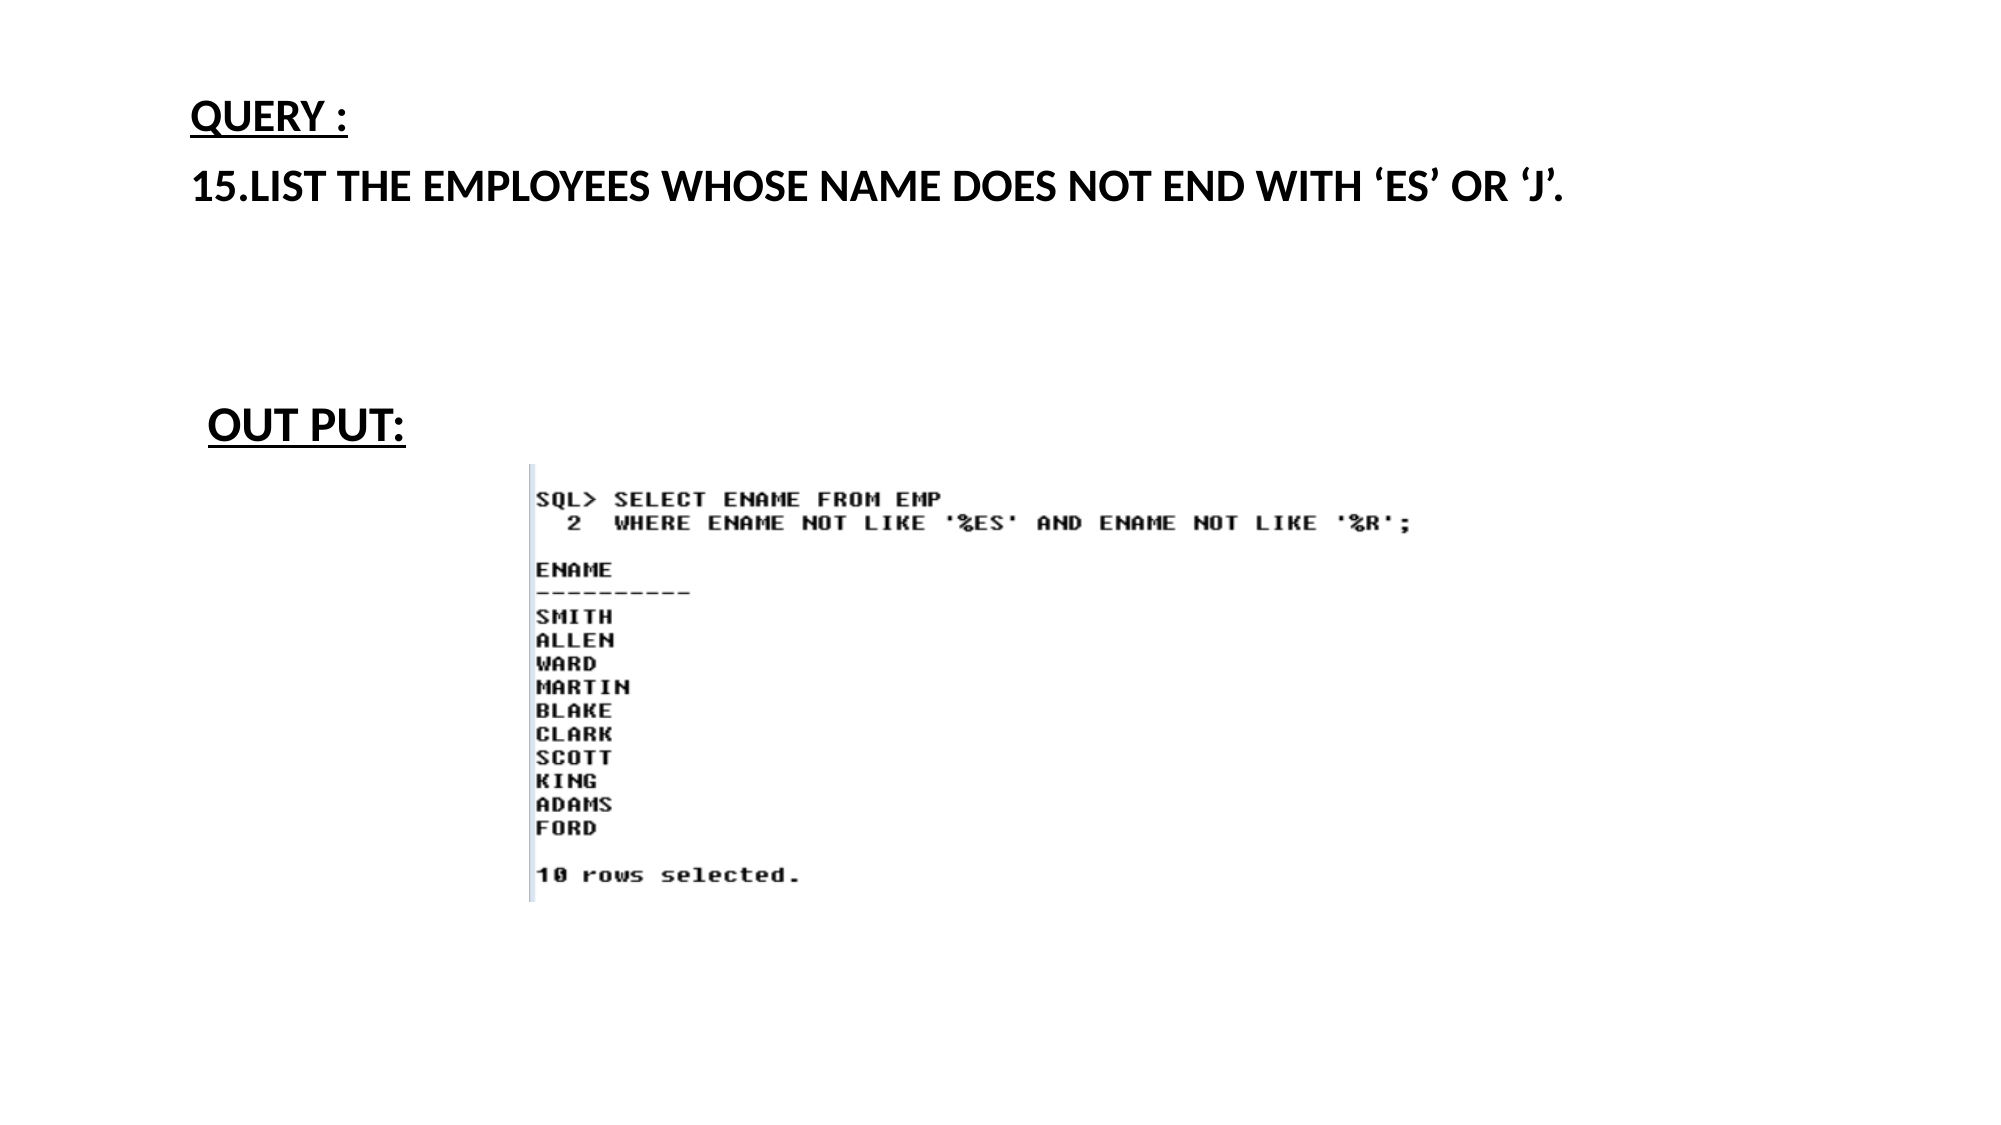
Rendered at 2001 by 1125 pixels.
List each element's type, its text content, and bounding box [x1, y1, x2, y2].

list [529, 464, 1423, 902]
list OUT PUT: [192, 324, 566, 460]
text_box QUERY : 15.LIST THE EMPLOYEES WHOSE NAME DOES NOT END WITH ‘ES’ OR ‘J’. [175, 83, 1777, 219]
